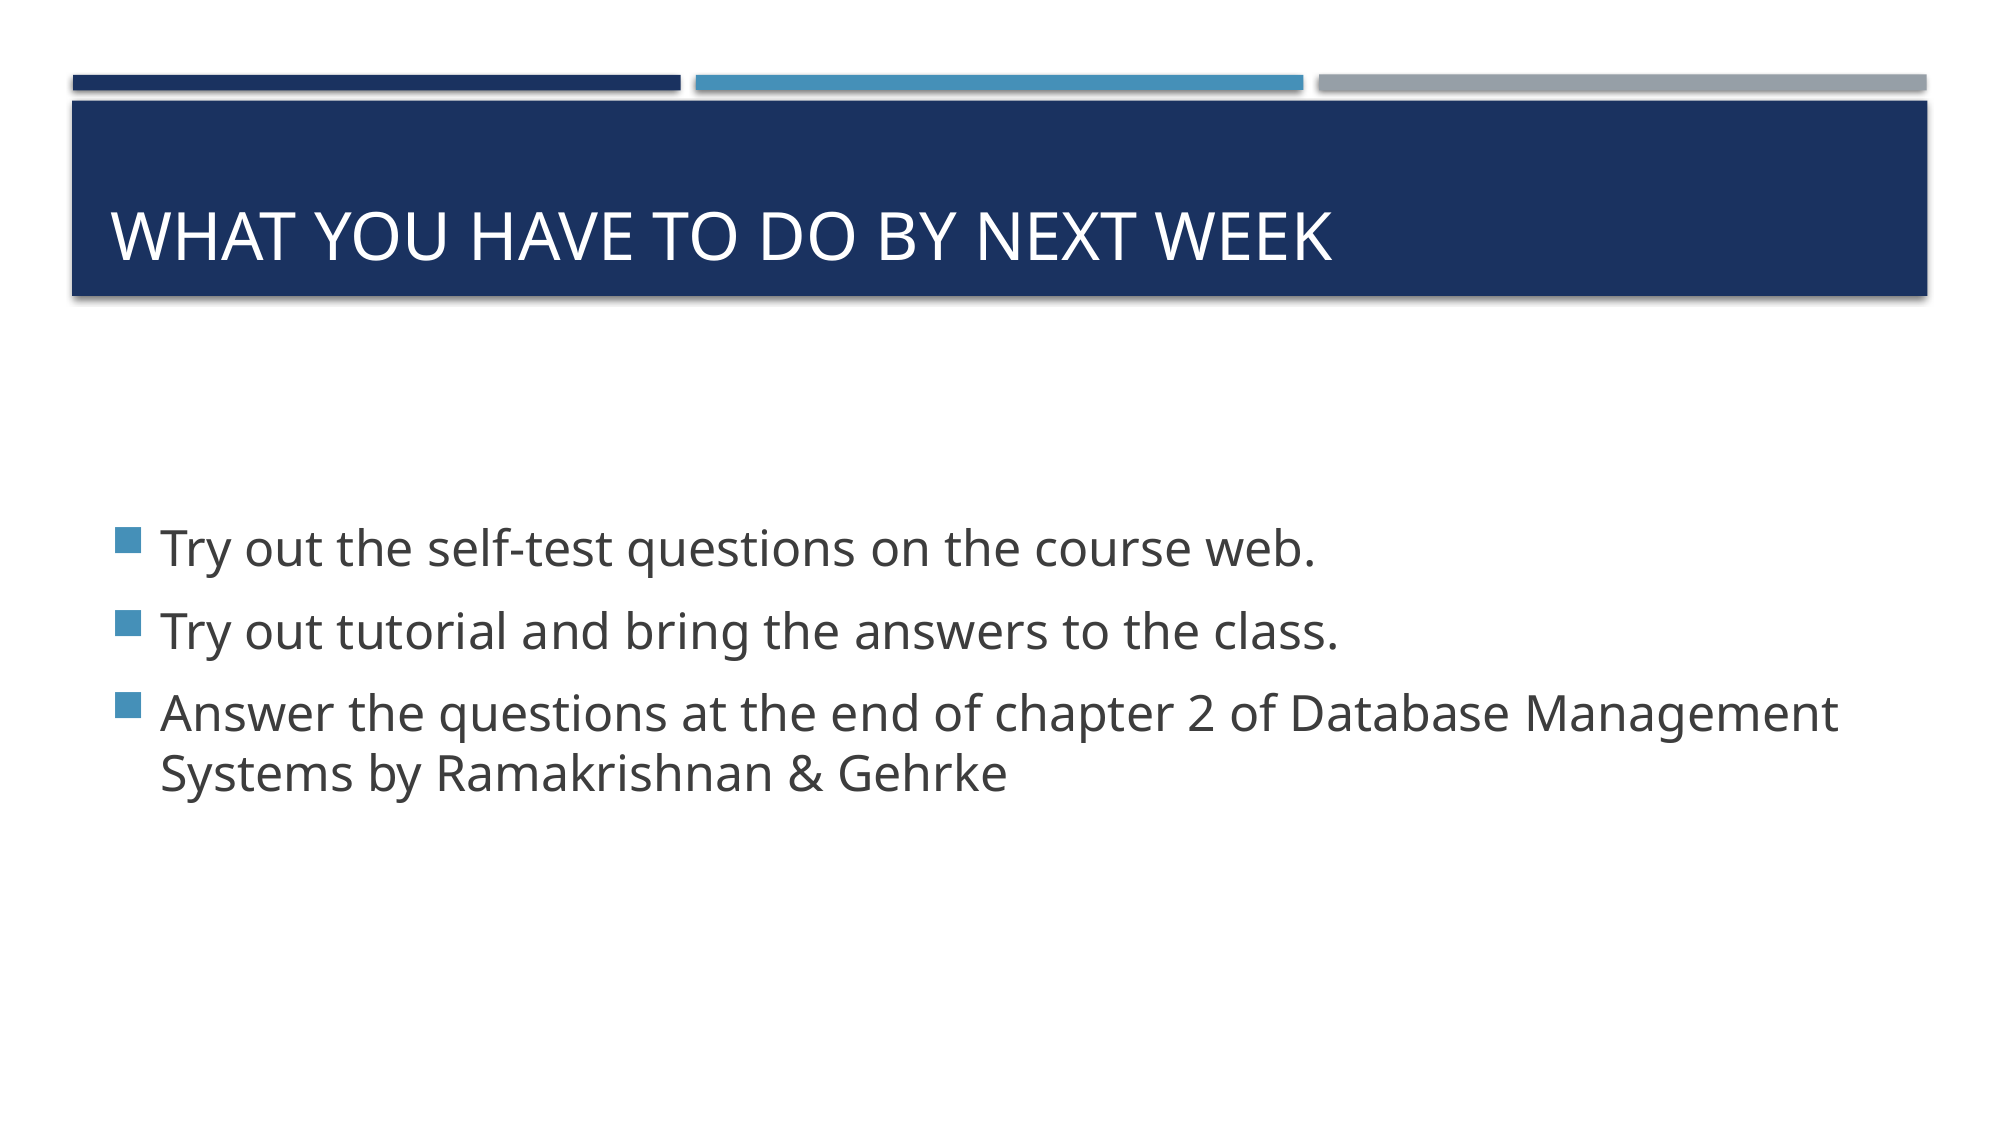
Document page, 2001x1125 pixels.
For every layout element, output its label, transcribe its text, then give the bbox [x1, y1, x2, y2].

list Try out the self-test questions on the course web. Try out tutorial and bring the answers to the class. Answer the questions at the end of chapter 2 of Database Management Systems by Ramakrishnan & Gehrke [95, 357, 1905, 962]
title What you have to do by next week [95, 115, 1905, 282]
